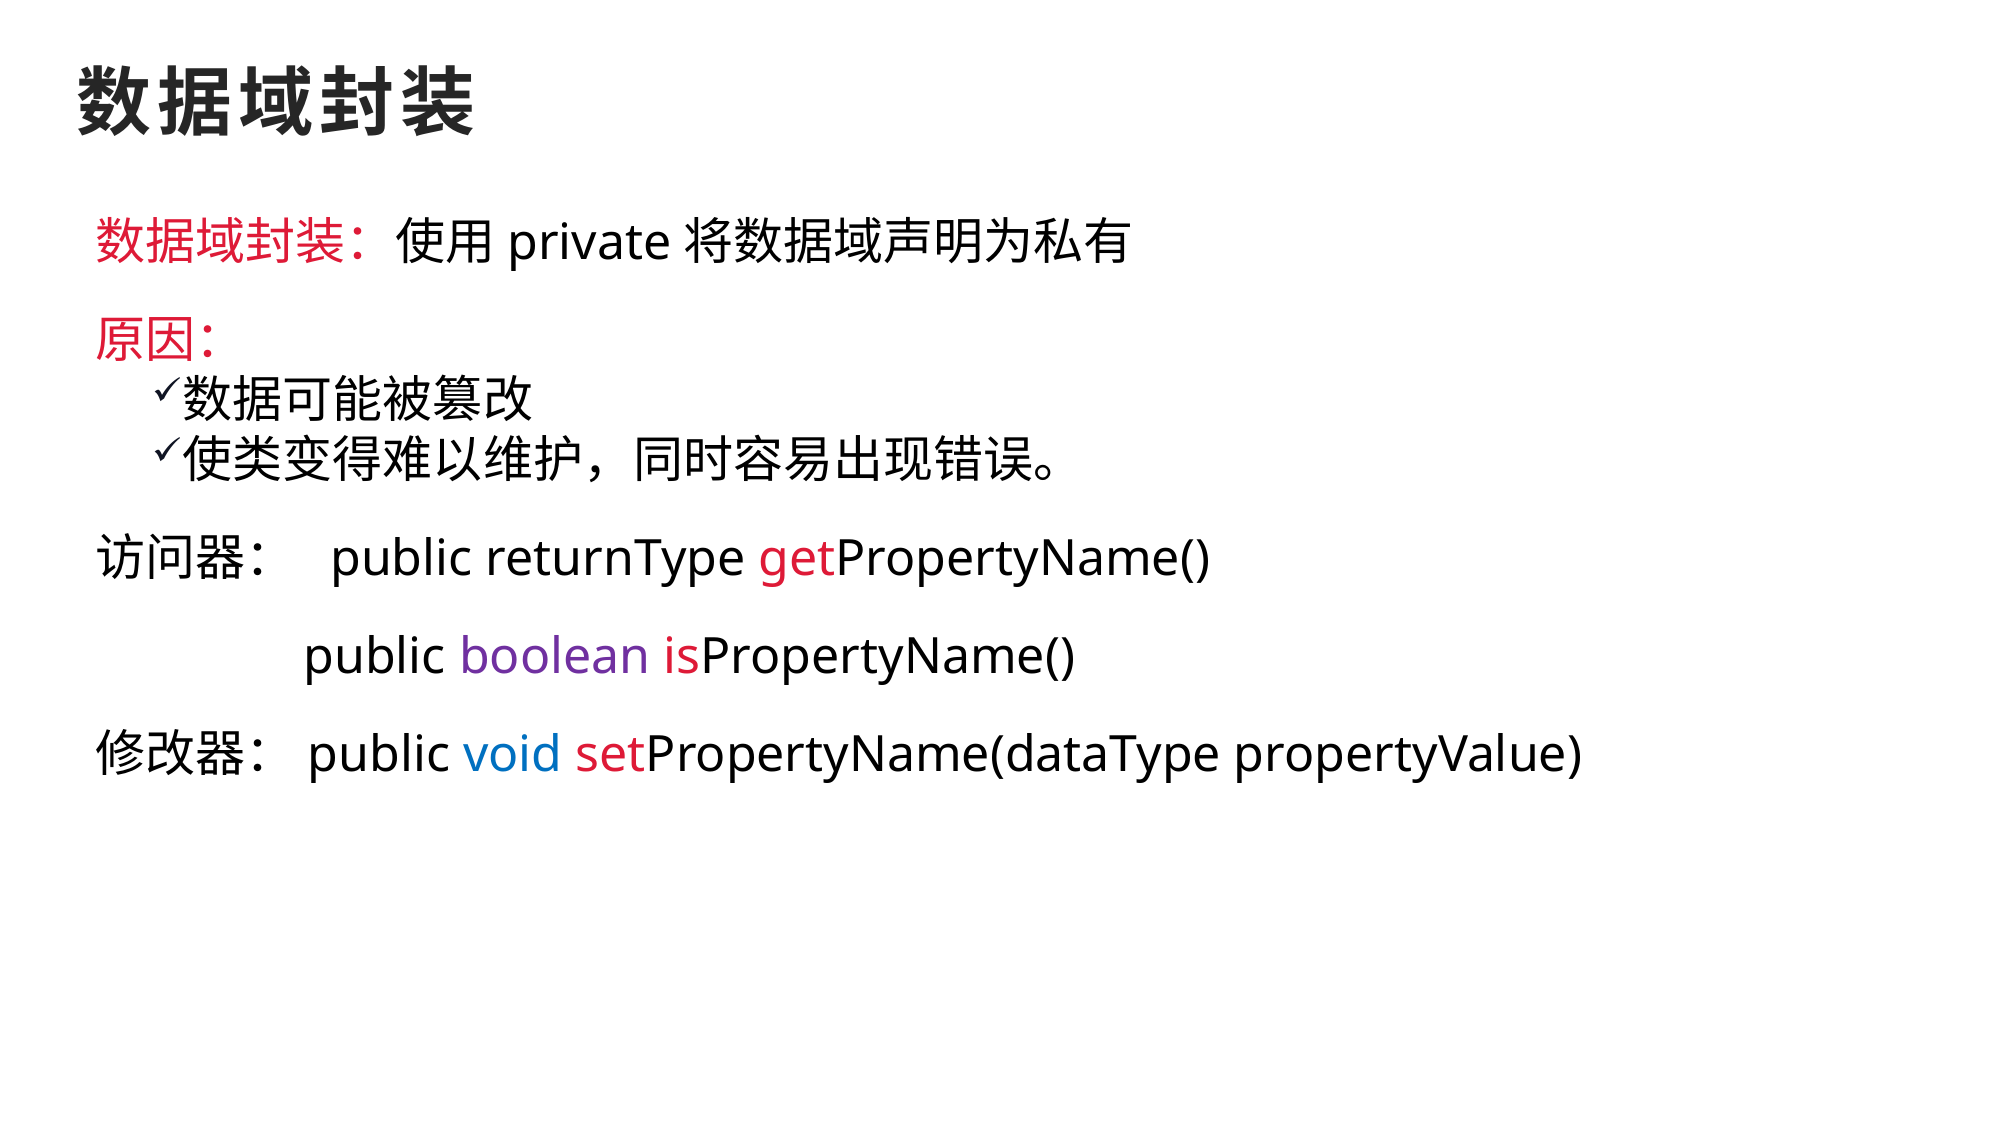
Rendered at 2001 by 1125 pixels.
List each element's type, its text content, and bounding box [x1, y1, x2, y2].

title 数据域封装 [61, 41, 536, 158]
text_box 数据域封装：使用private将数据域声明为私有 原因： 数据可能被篡改 使类变得难以维护，同时容易出现错误。 访问器： public returnType getPropertyName() public boolean isPropertyName() 修改器：public void setPropertyName(dataType propertyValue) [80, 213, 1920, 1024]
